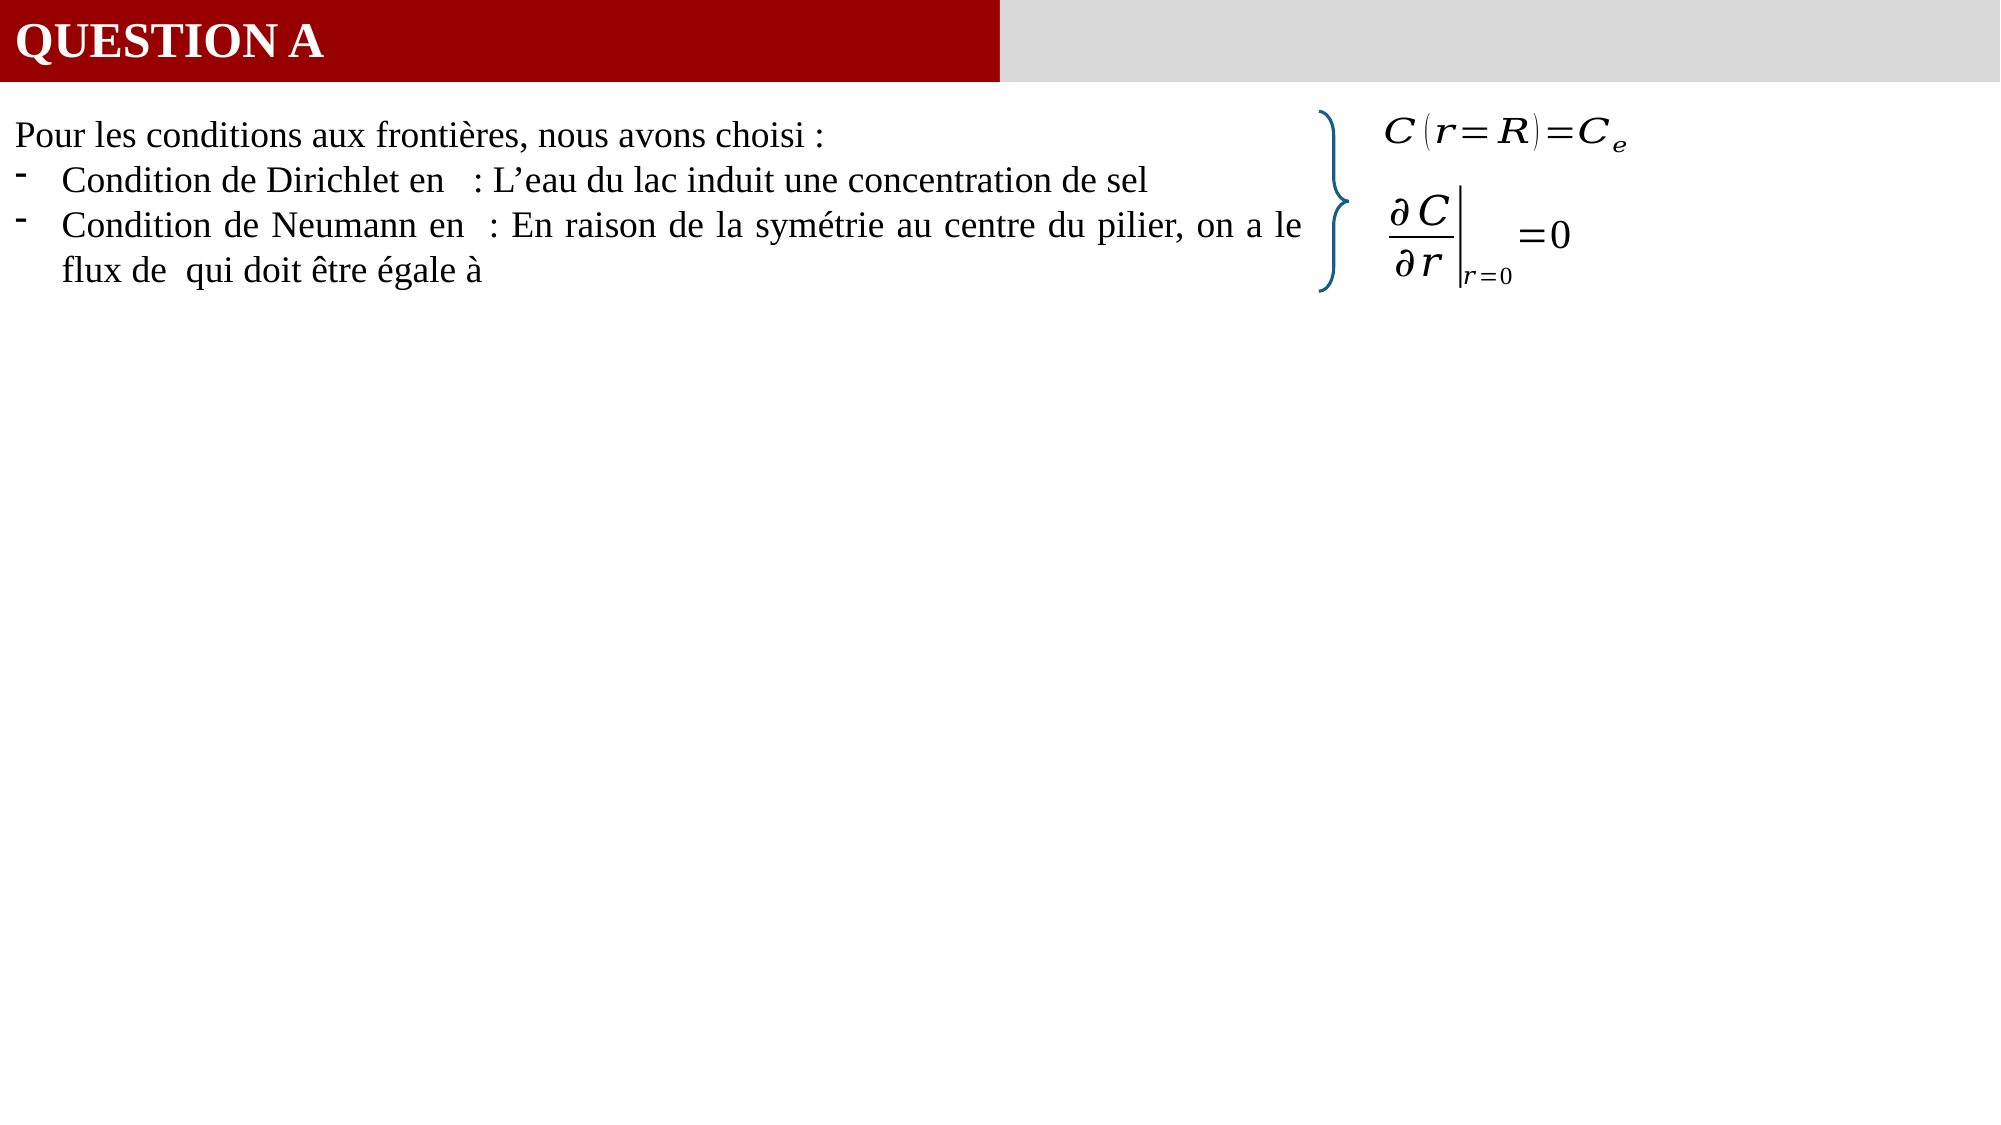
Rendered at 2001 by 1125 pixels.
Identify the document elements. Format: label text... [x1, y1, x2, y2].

text_box [998, 0, 2000, 84]
text_box [1318, 109, 1349, 293]
text_box [0, 0, 998, 83]
text_box QUESTION A [0, 0, 674, 75]
